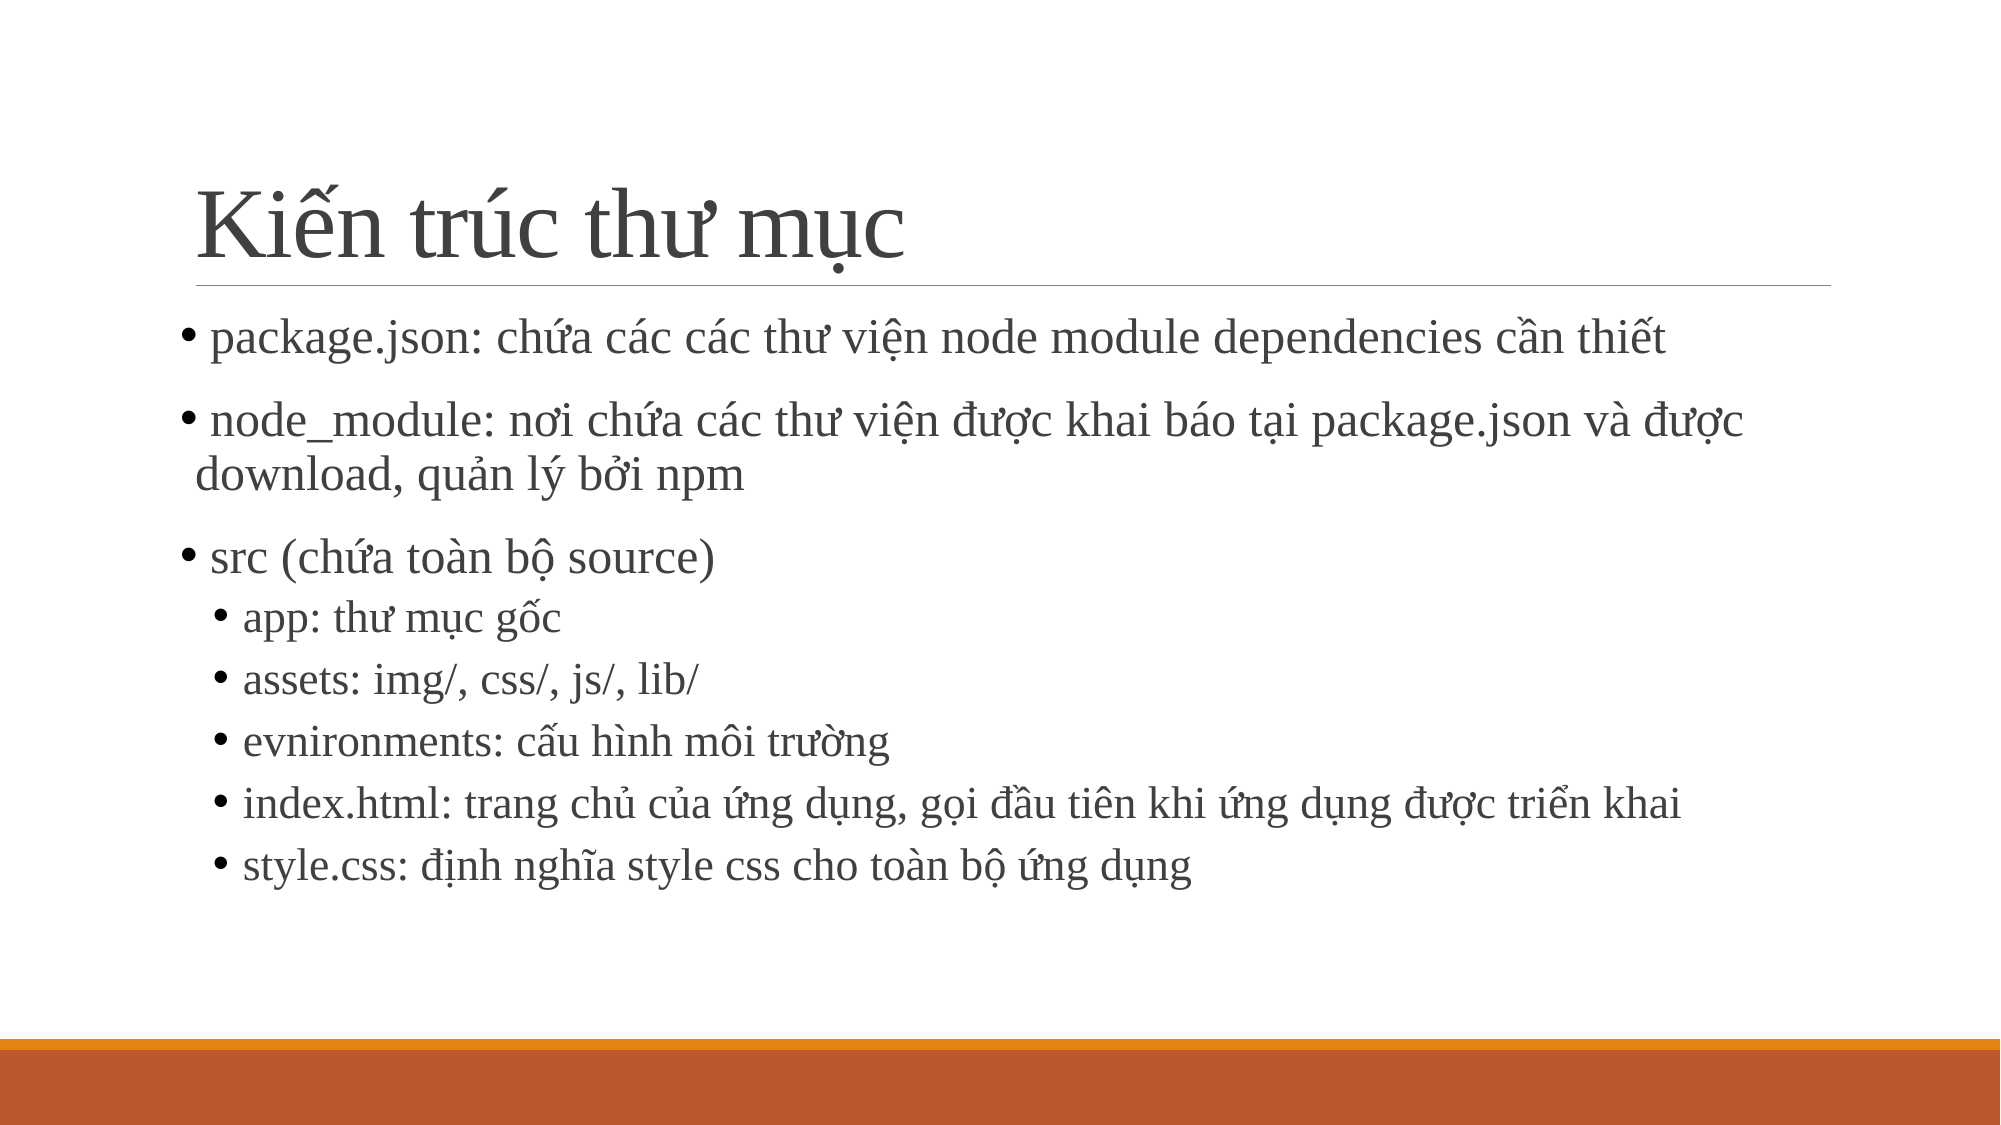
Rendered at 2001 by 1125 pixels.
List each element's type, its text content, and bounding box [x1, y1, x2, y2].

title Kiến trúc thư mục [180, 47, 1830, 285]
list package.json: chứa các các thư viện node module dependencies cần thiết node_module: nơi chứa các thư viện được khai báo tại package.json và được download, quản lý bởi npm src (chứa toàn bộ source) app: thư mục gốc assets: img/, css/, js/, lib/ evnironments: cấu hình môi trường index.html: trang chủ của ứng dụng, gọi đầu tiên khi ứng dụng được triển khai style.css: định nghĩa style css cho toàn bộ ứng dụng [180, 302, 1830, 963]
